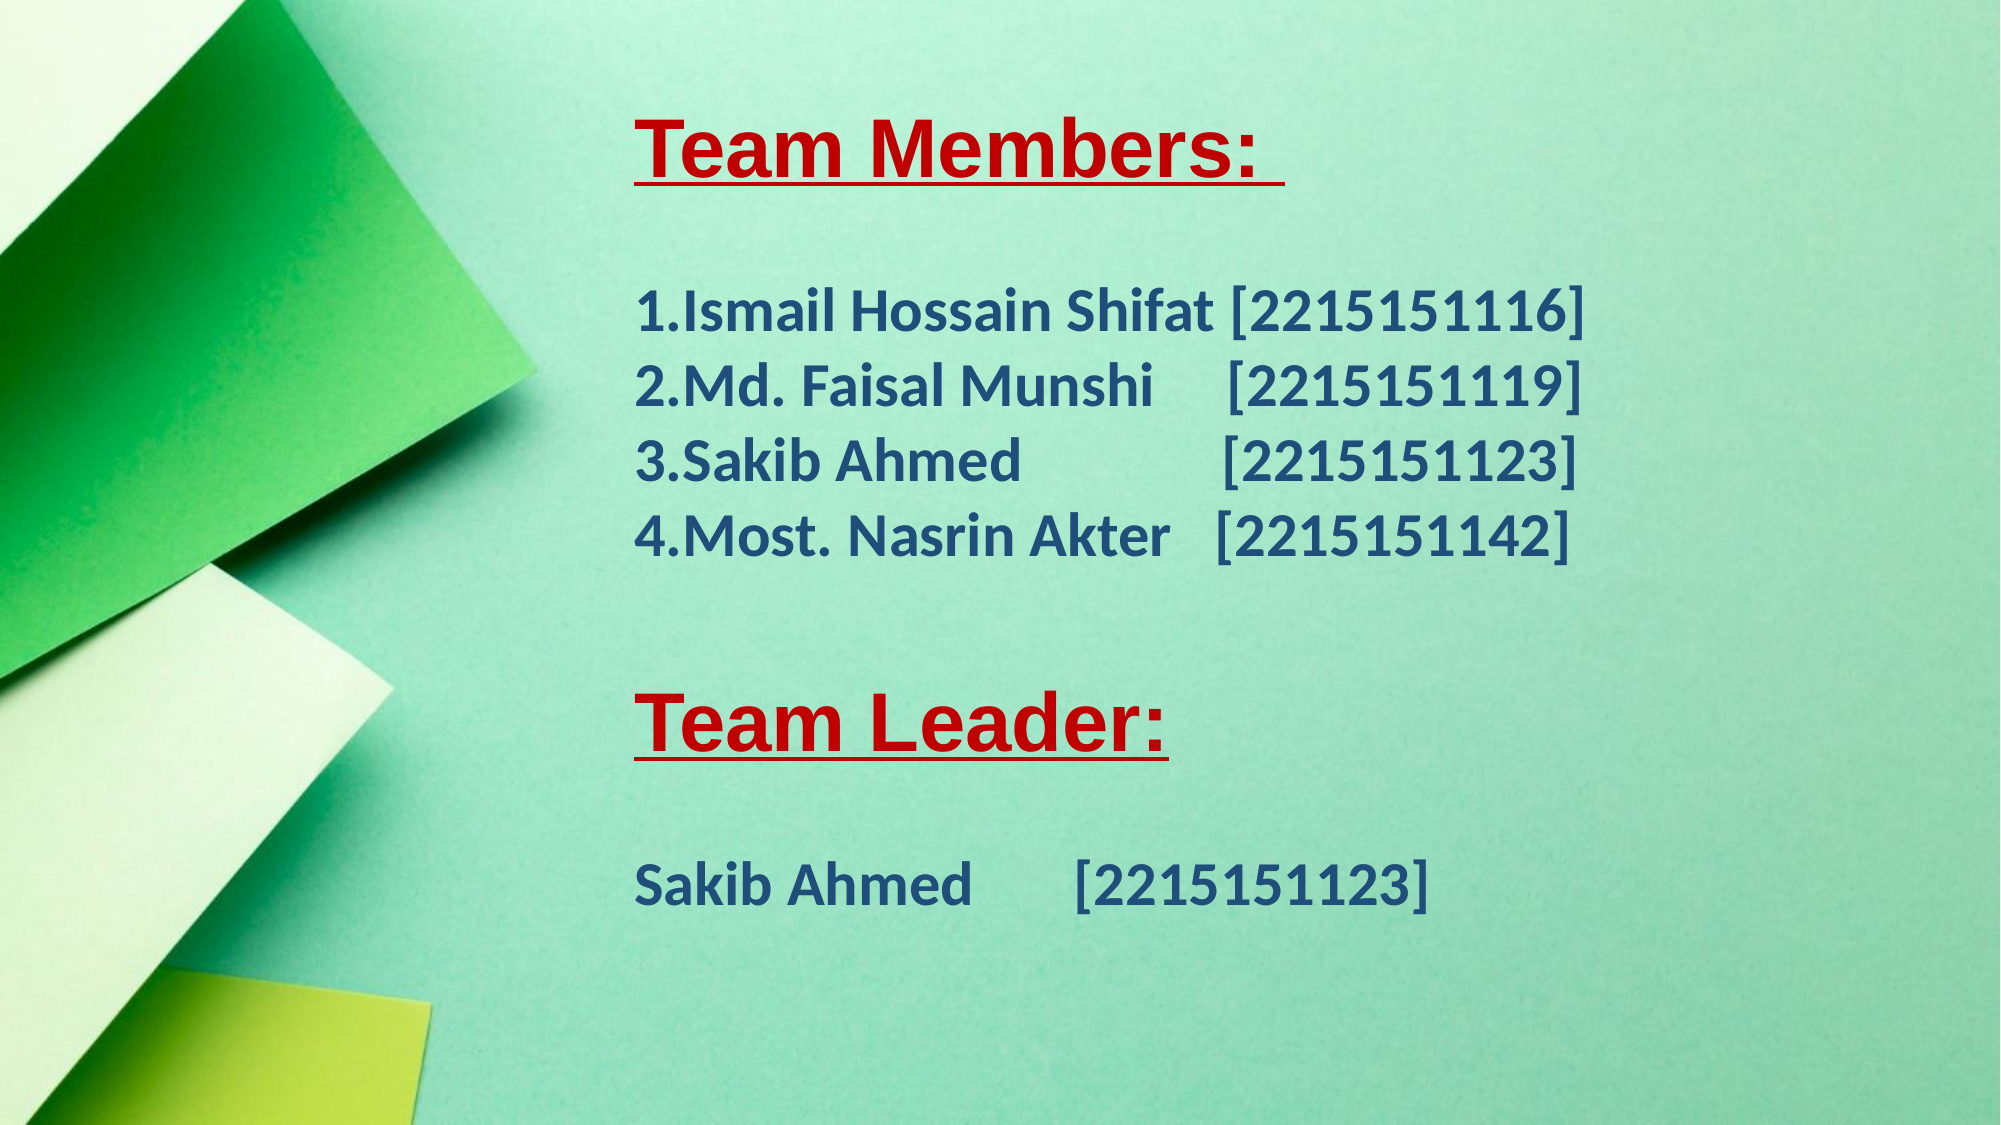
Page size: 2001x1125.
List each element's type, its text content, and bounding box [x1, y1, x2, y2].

text_box Team Members: 1.Ismail Hossain Shifat [2215151116] 2.Md. Faisal Munshi [2215151119] 3.Sakib Ahmed [2215151123] 4.Most. Nasrin Akter [2215151142] Team Leader: Sakib Ahmed [2215151123] [619, 86, 1663, 959]
picture [0, 0, 2001, 1125]
